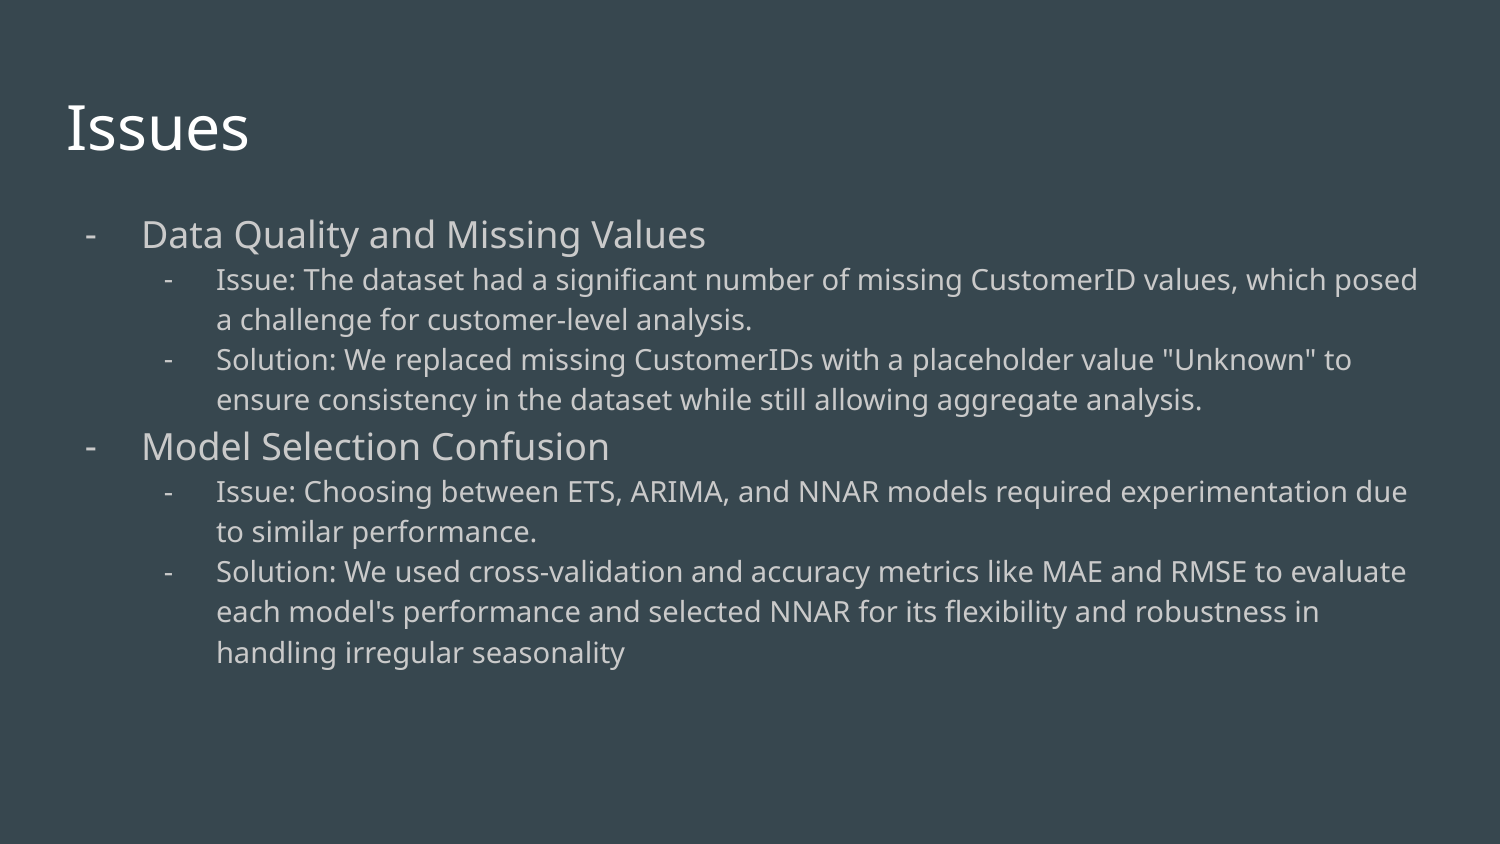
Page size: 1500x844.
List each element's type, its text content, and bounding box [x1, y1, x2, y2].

list Data Quality and Missing Values Issue: The dataset had a significant number of missing CustomerID values, which posed a challenge for customer-level analysis. Solution: We replaced missing CustomerIDs with a placeholder value "Unknown" to ensure consistency in the dataset while still allowing aggregate analysis. Model Selection Confusion Issue: Choosing between ETS, ARIMA, and NNAR models required experimentation due to similar performance. Solution: We used cross-validation and accuracy metrics like MAE and RMSE to evaluate each model's performance and selected NNAR for its flexibility and robustness in handling irregular seasonality [51, 189, 1449, 750]
title Issues [51, 72, 1449, 167]
